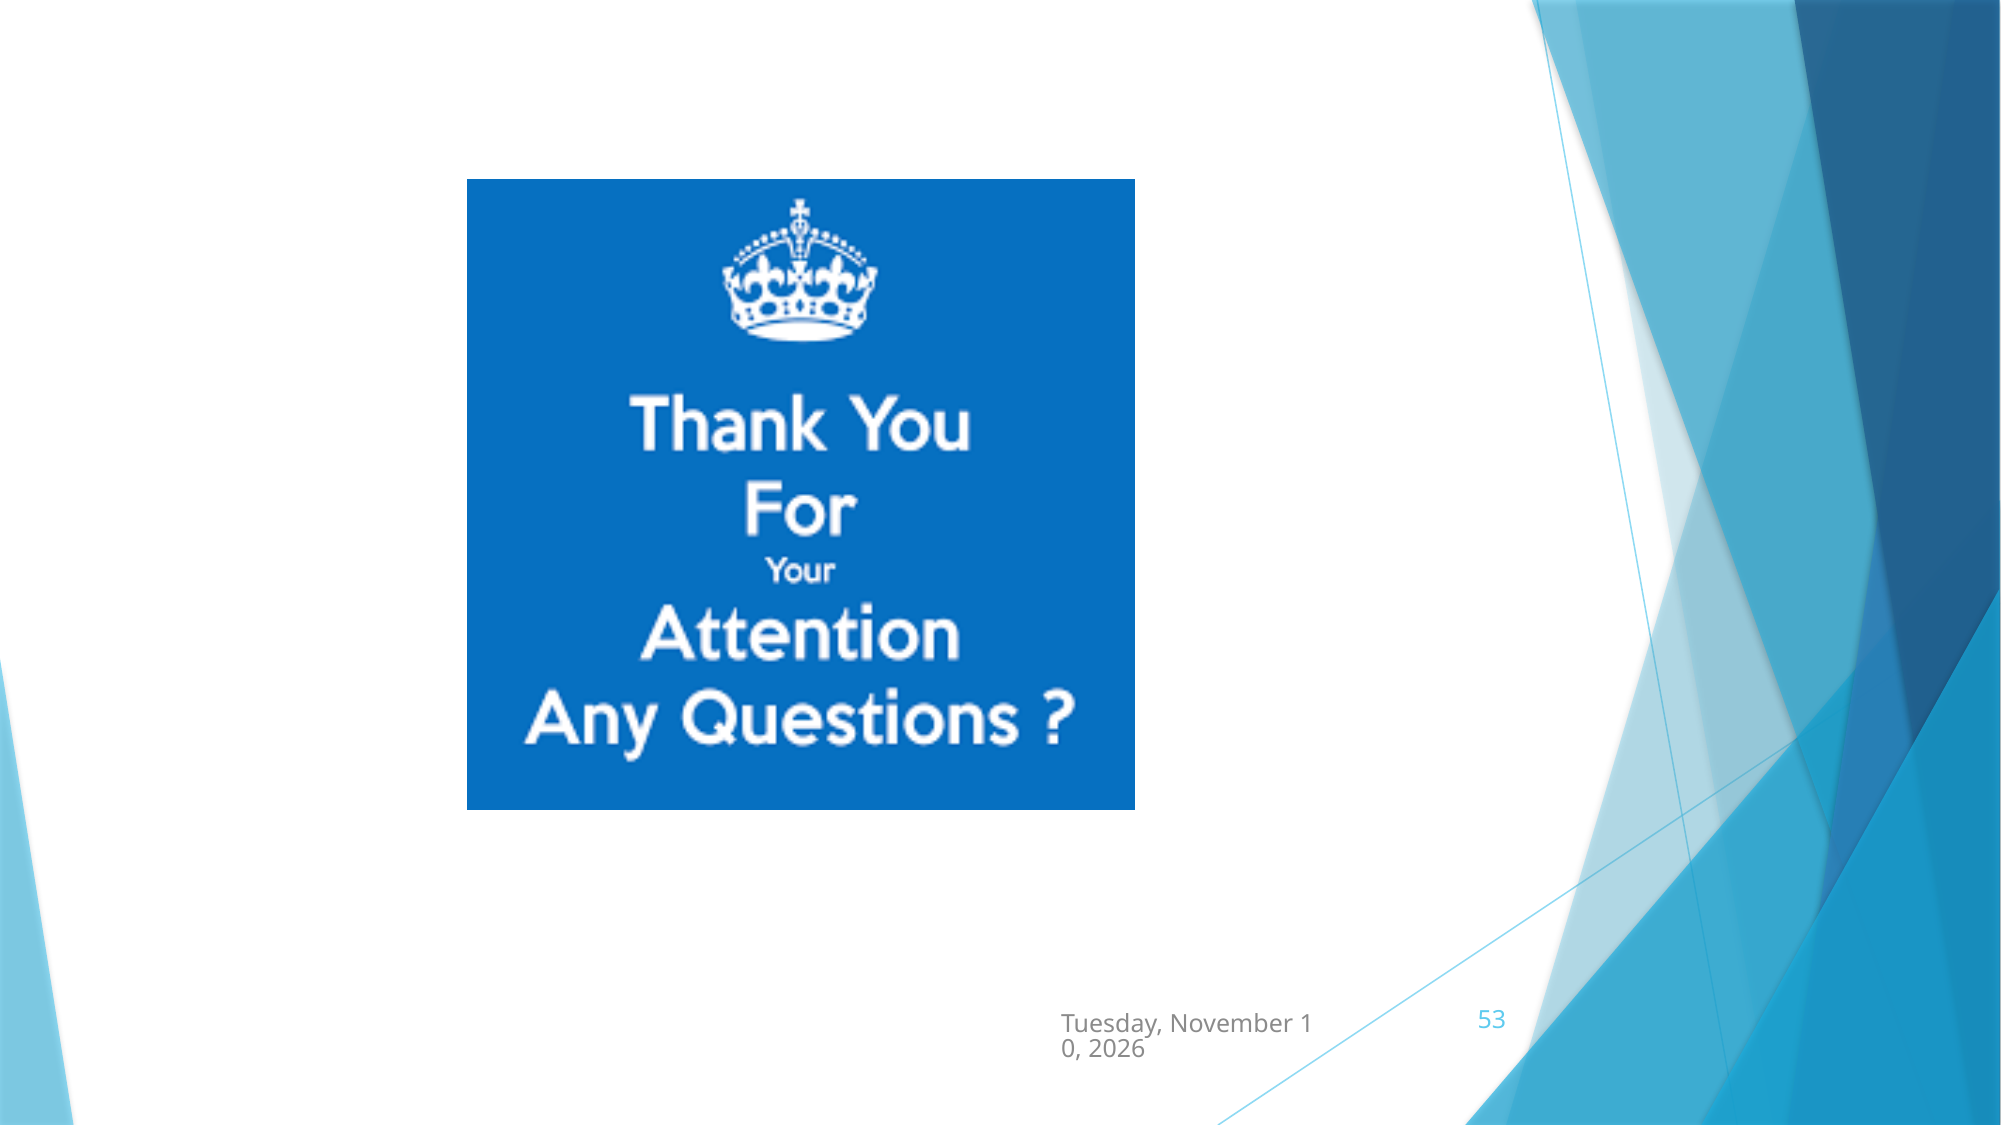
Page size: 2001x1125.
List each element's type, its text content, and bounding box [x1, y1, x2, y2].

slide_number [1046, 994, 1330, 1055]
picture [467, 178, 1136, 810]
slide_number 53 [1409, 991, 1522, 1051]
